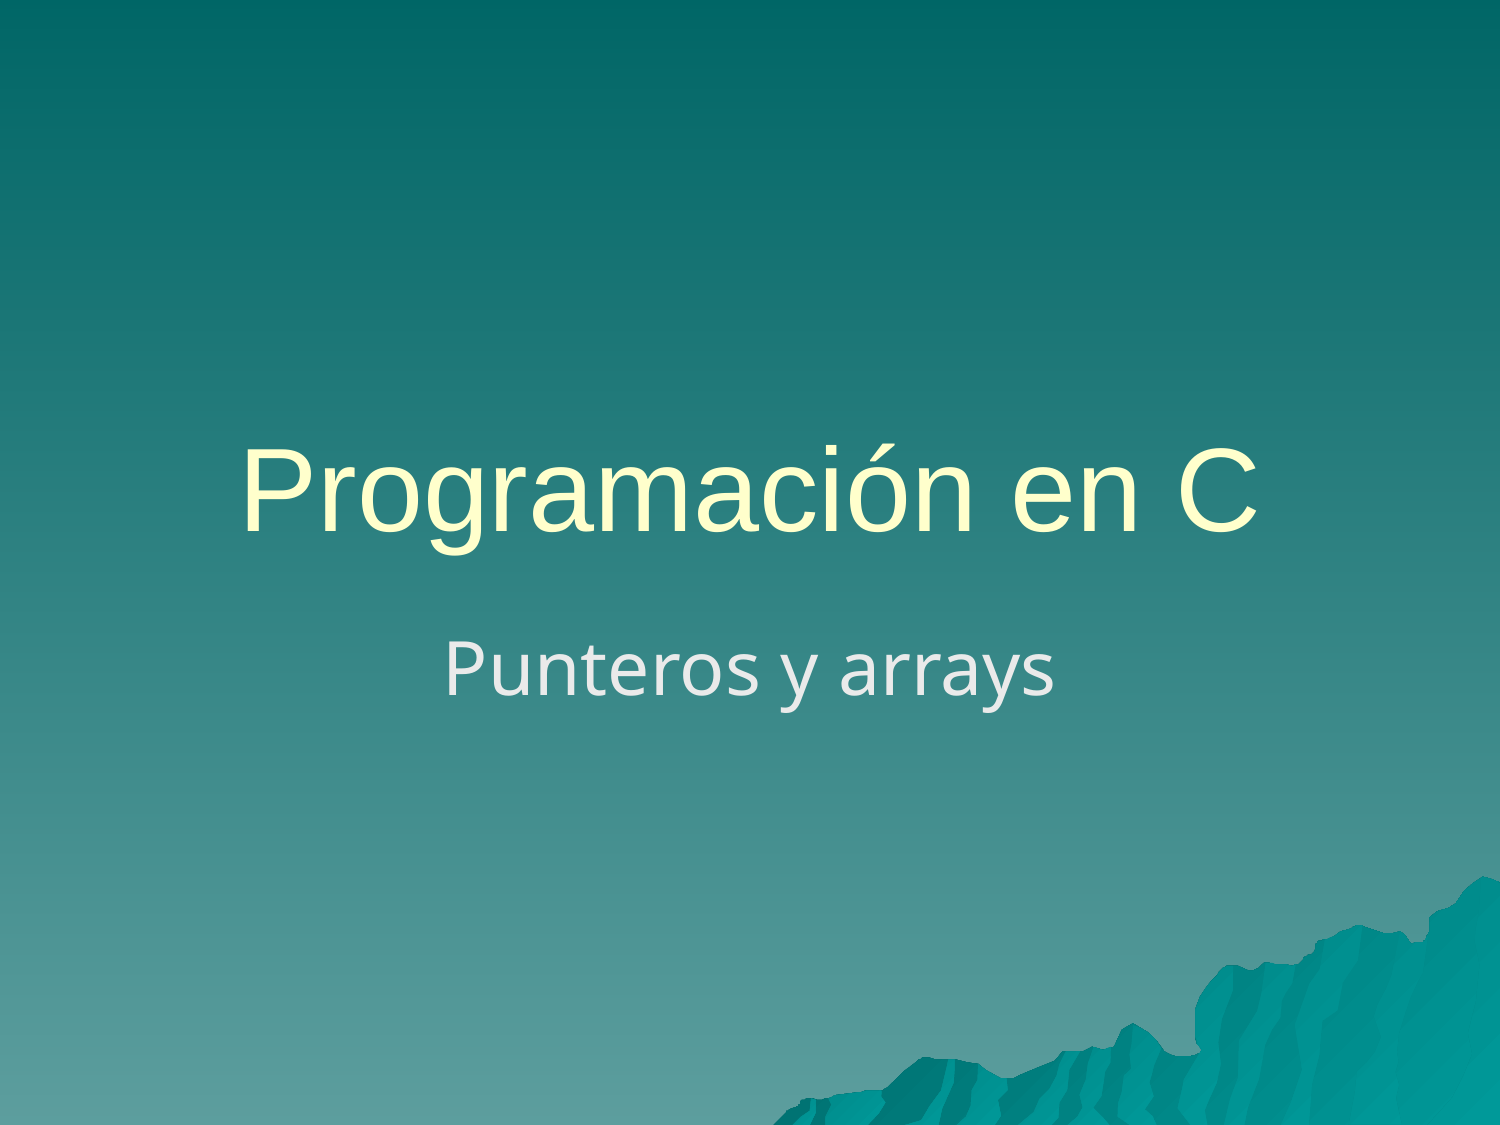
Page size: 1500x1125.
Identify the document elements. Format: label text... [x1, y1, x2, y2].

subtitle Punteros y arrays [225, 612, 1275, 900]
title Programación en C [112, 262, 1388, 563]
